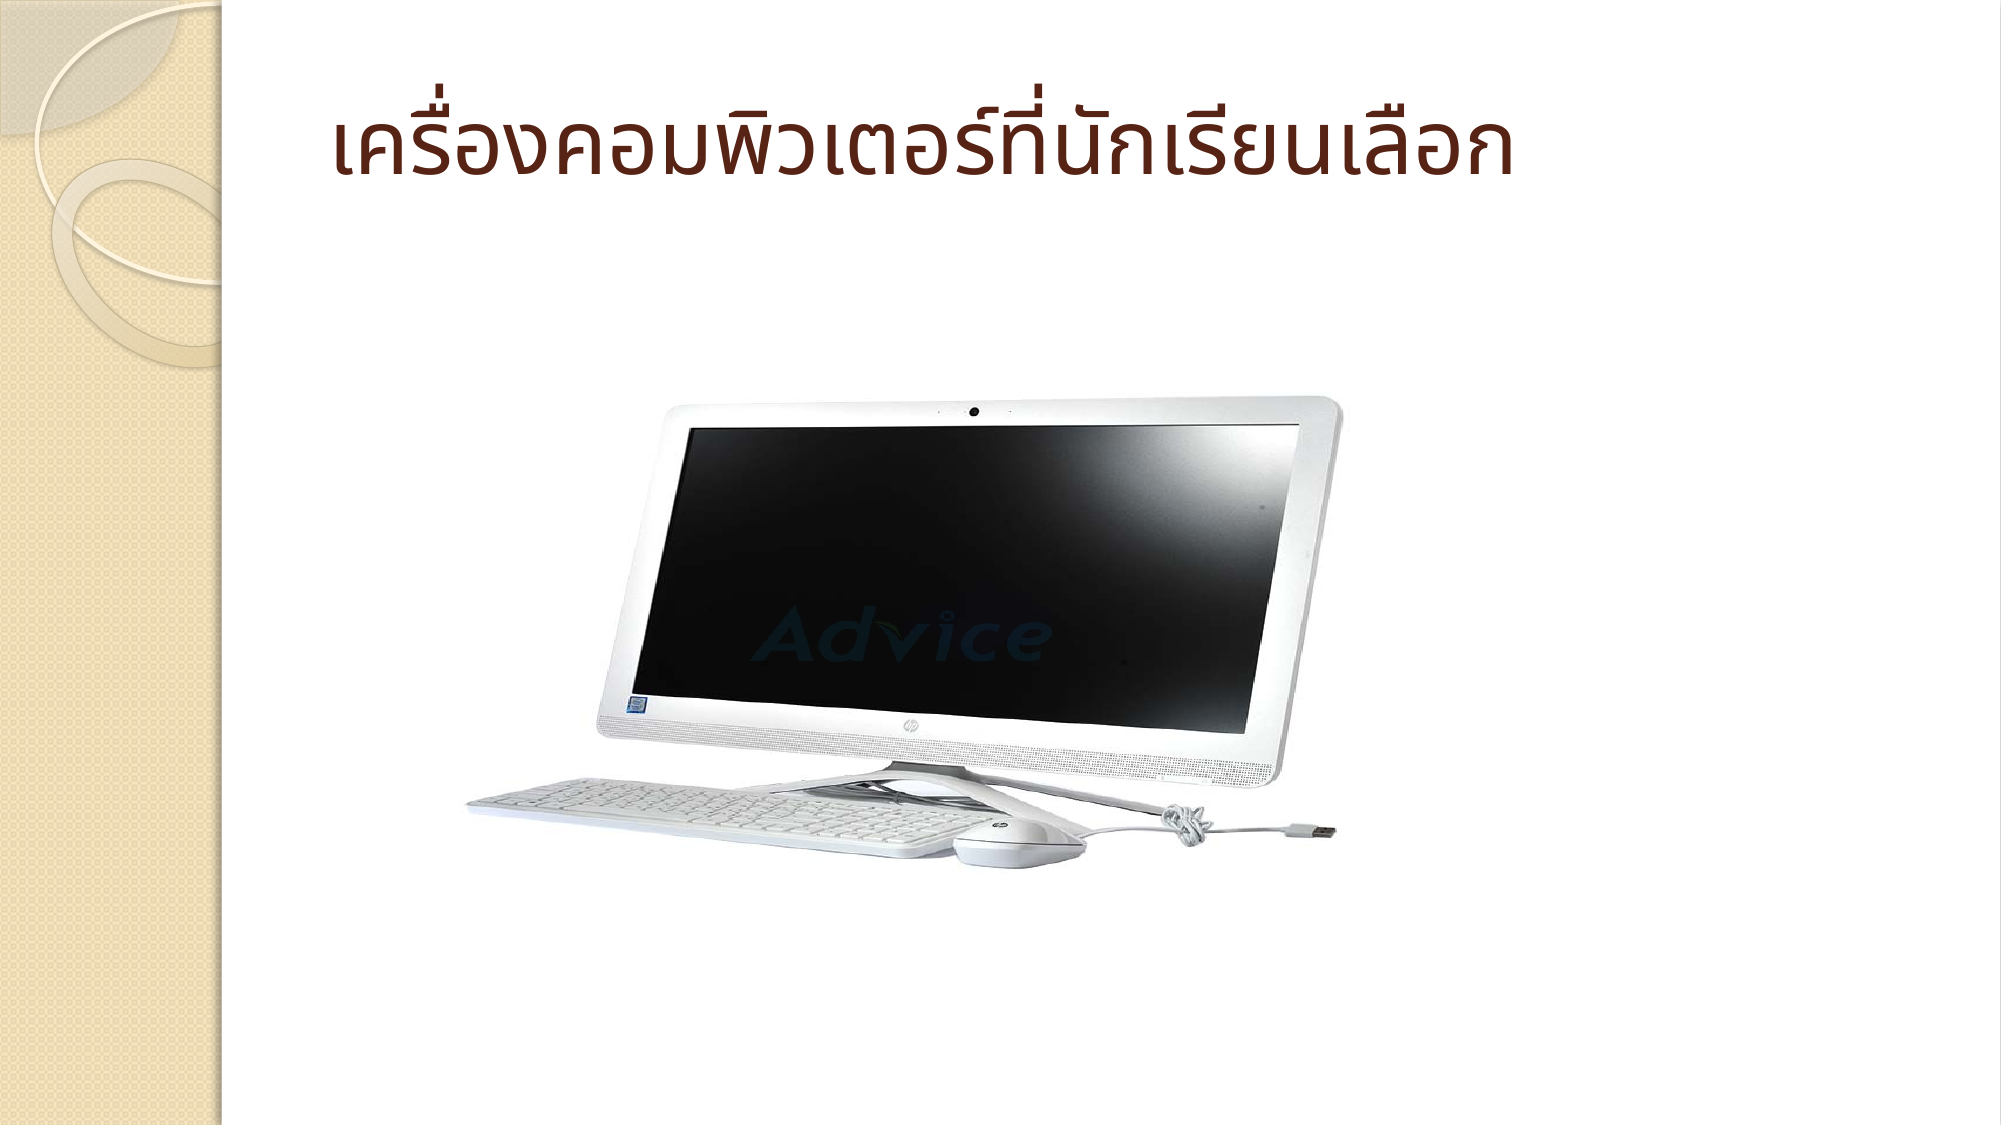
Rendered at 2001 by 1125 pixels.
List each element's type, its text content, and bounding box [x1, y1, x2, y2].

title เครื่องคอมพิวเตอร์ที่นักเรียนเลือก [313, 45, 1954, 233]
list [432, 297, 1370, 968]
